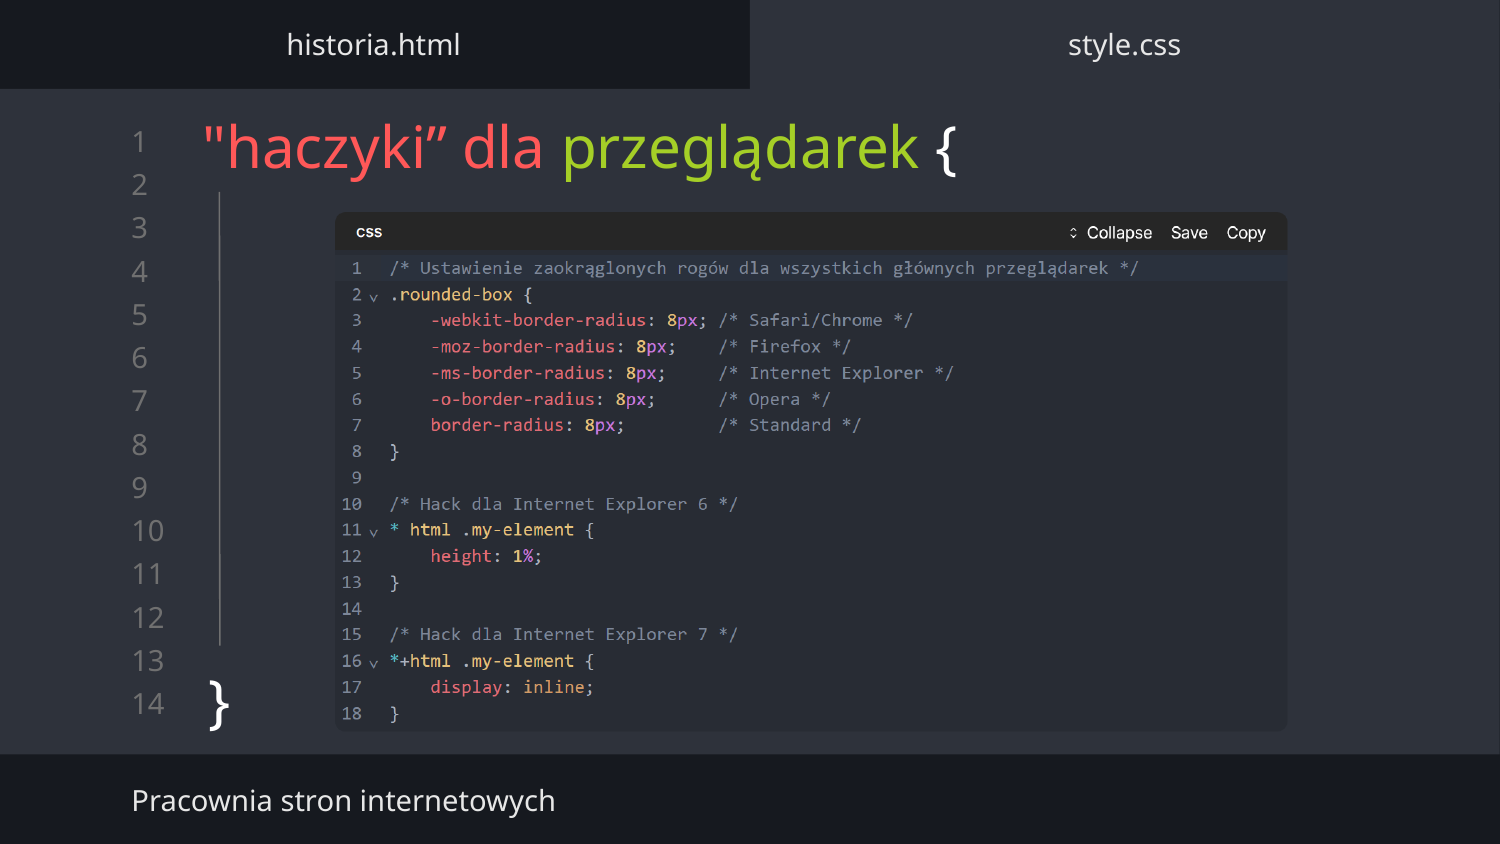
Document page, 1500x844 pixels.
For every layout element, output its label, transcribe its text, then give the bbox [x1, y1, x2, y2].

subtitle style.css [750, 15, 1500, 74]
subtitle historia.html [0, 15, 749, 74]
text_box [177, 191, 261, 750]
title "haczyki” dla przeglądarek { [187, 95, 1384, 184]
picture [324, 206, 1300, 739]
subtitle Pracownia stron internetowych [116, 770, 915, 829]
